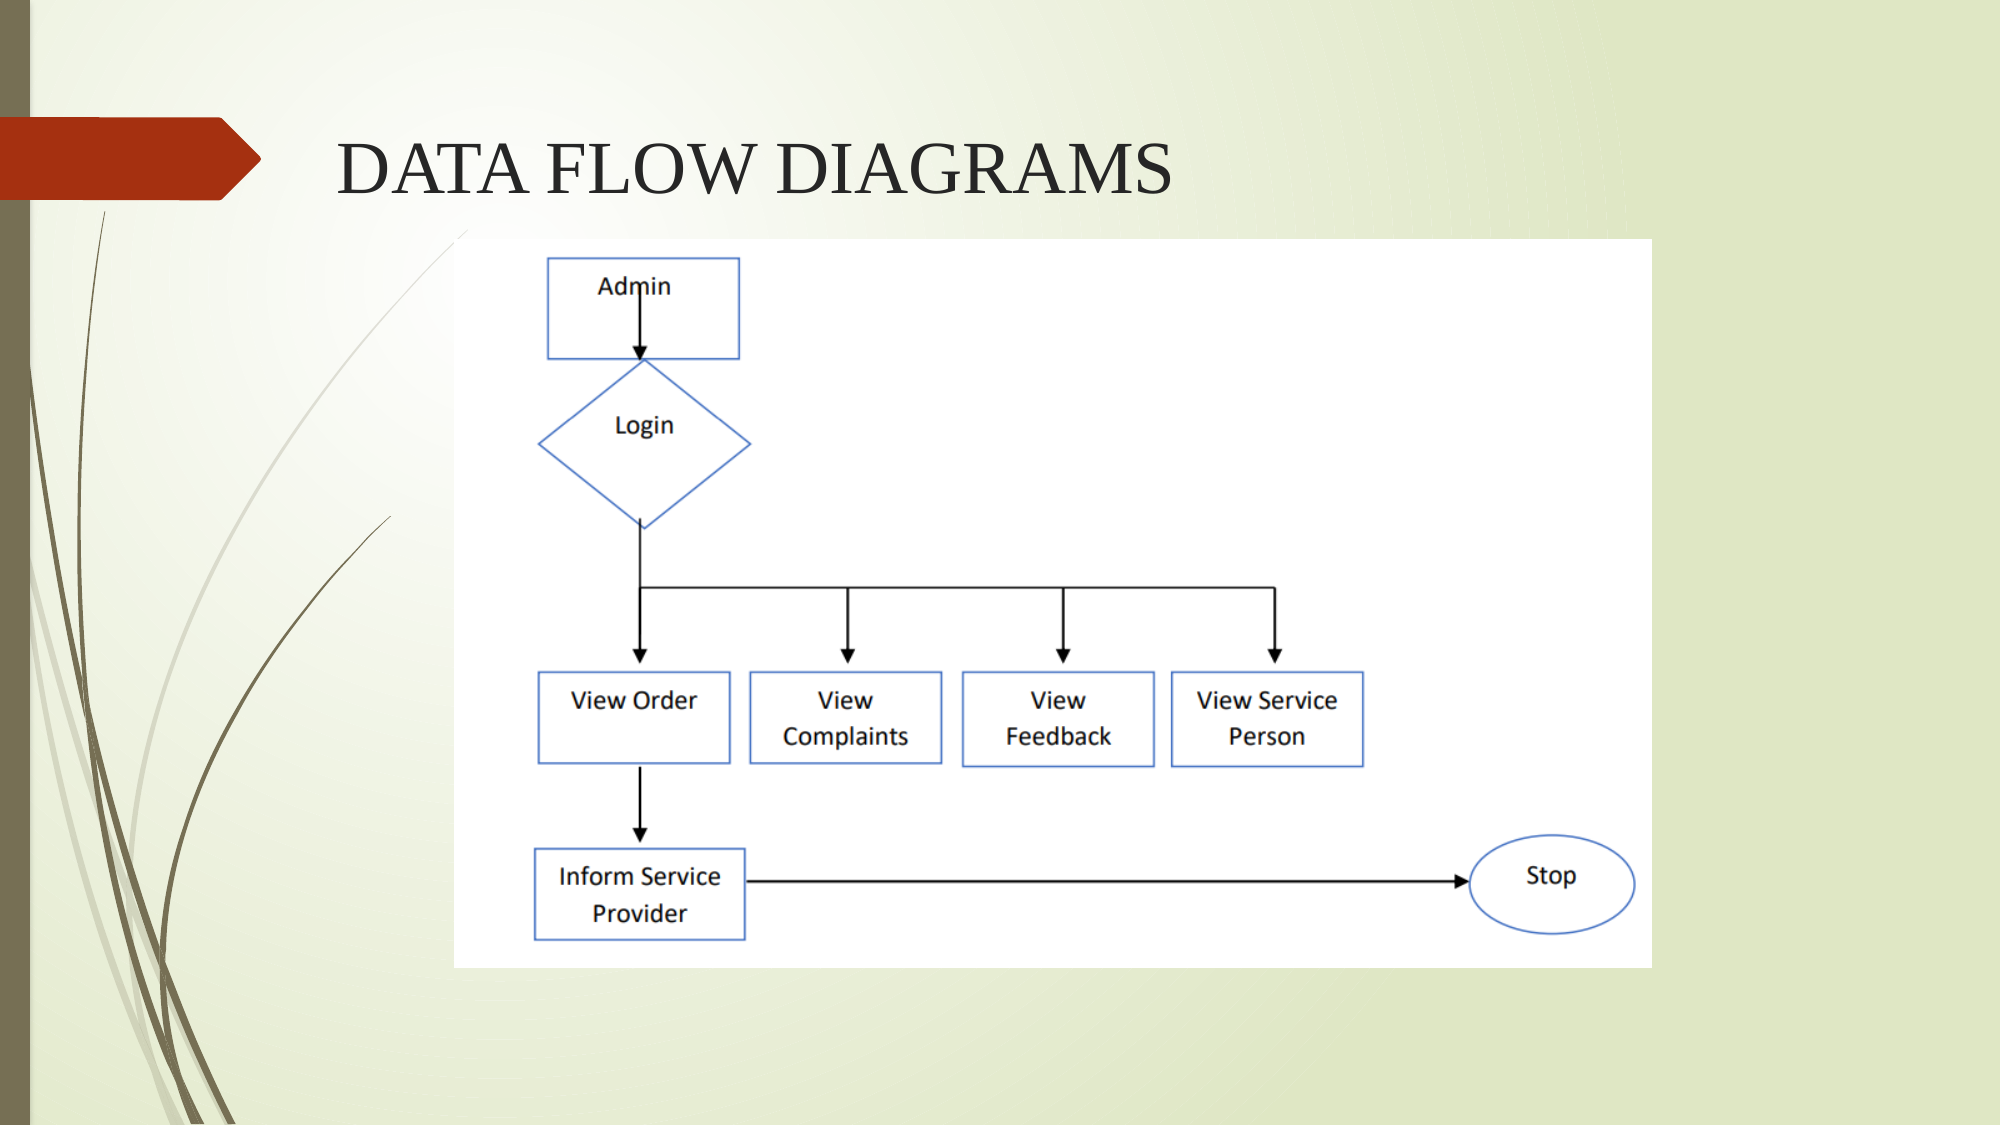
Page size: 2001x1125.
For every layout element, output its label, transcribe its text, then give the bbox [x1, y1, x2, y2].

title DATA FLOW DIAGRAMS [321, 111, 1784, 322]
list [454, 238, 1653, 968]
